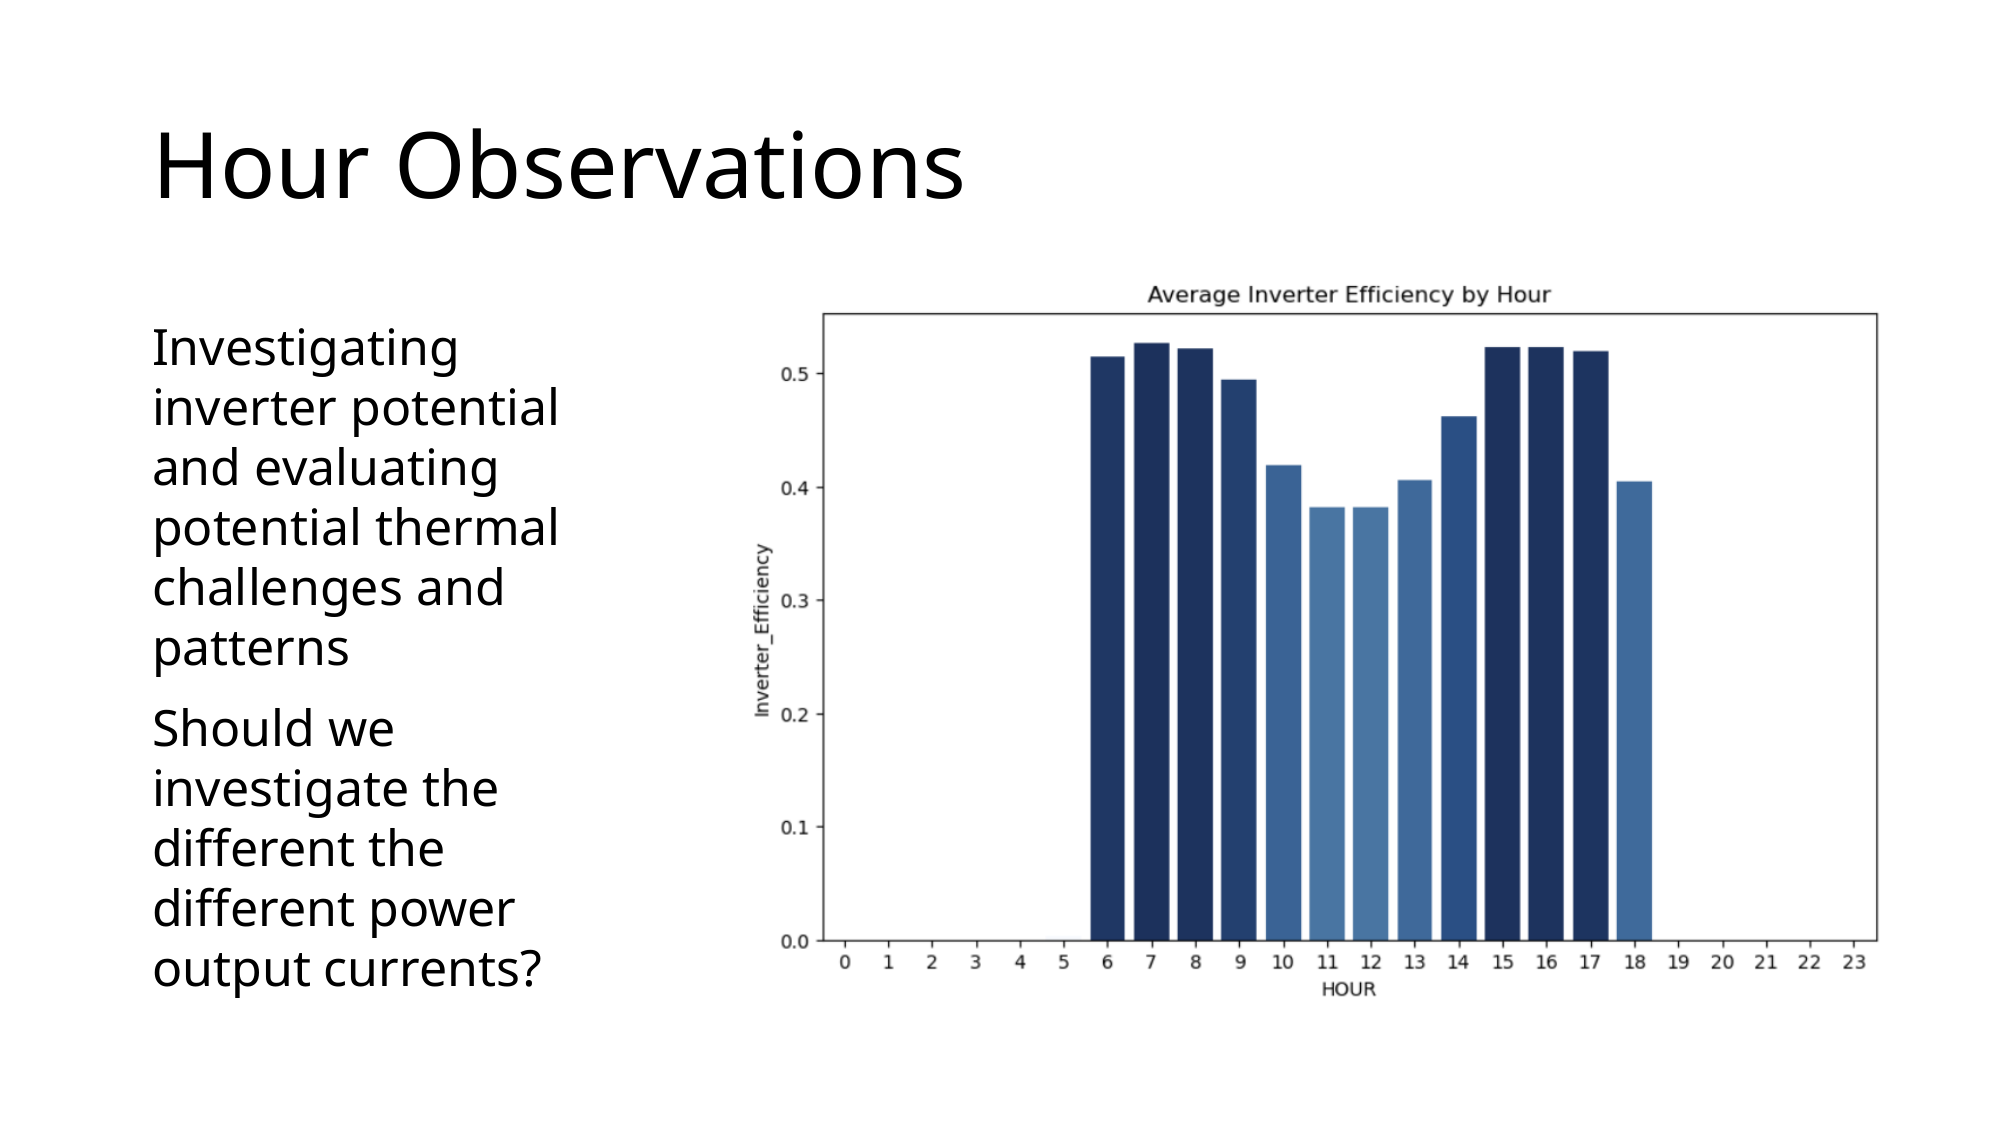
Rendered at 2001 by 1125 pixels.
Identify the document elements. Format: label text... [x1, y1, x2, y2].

picture [708, 276, 1969, 1012]
text_box Investigating inverter potential and evaluating potential thermal challenges and patterns [137, 218, 666, 644]
title Hour Observations [137, 59, 1000, 278]
text_box Should we investigate the different the different power output currents? [137, 644, 666, 1004]
